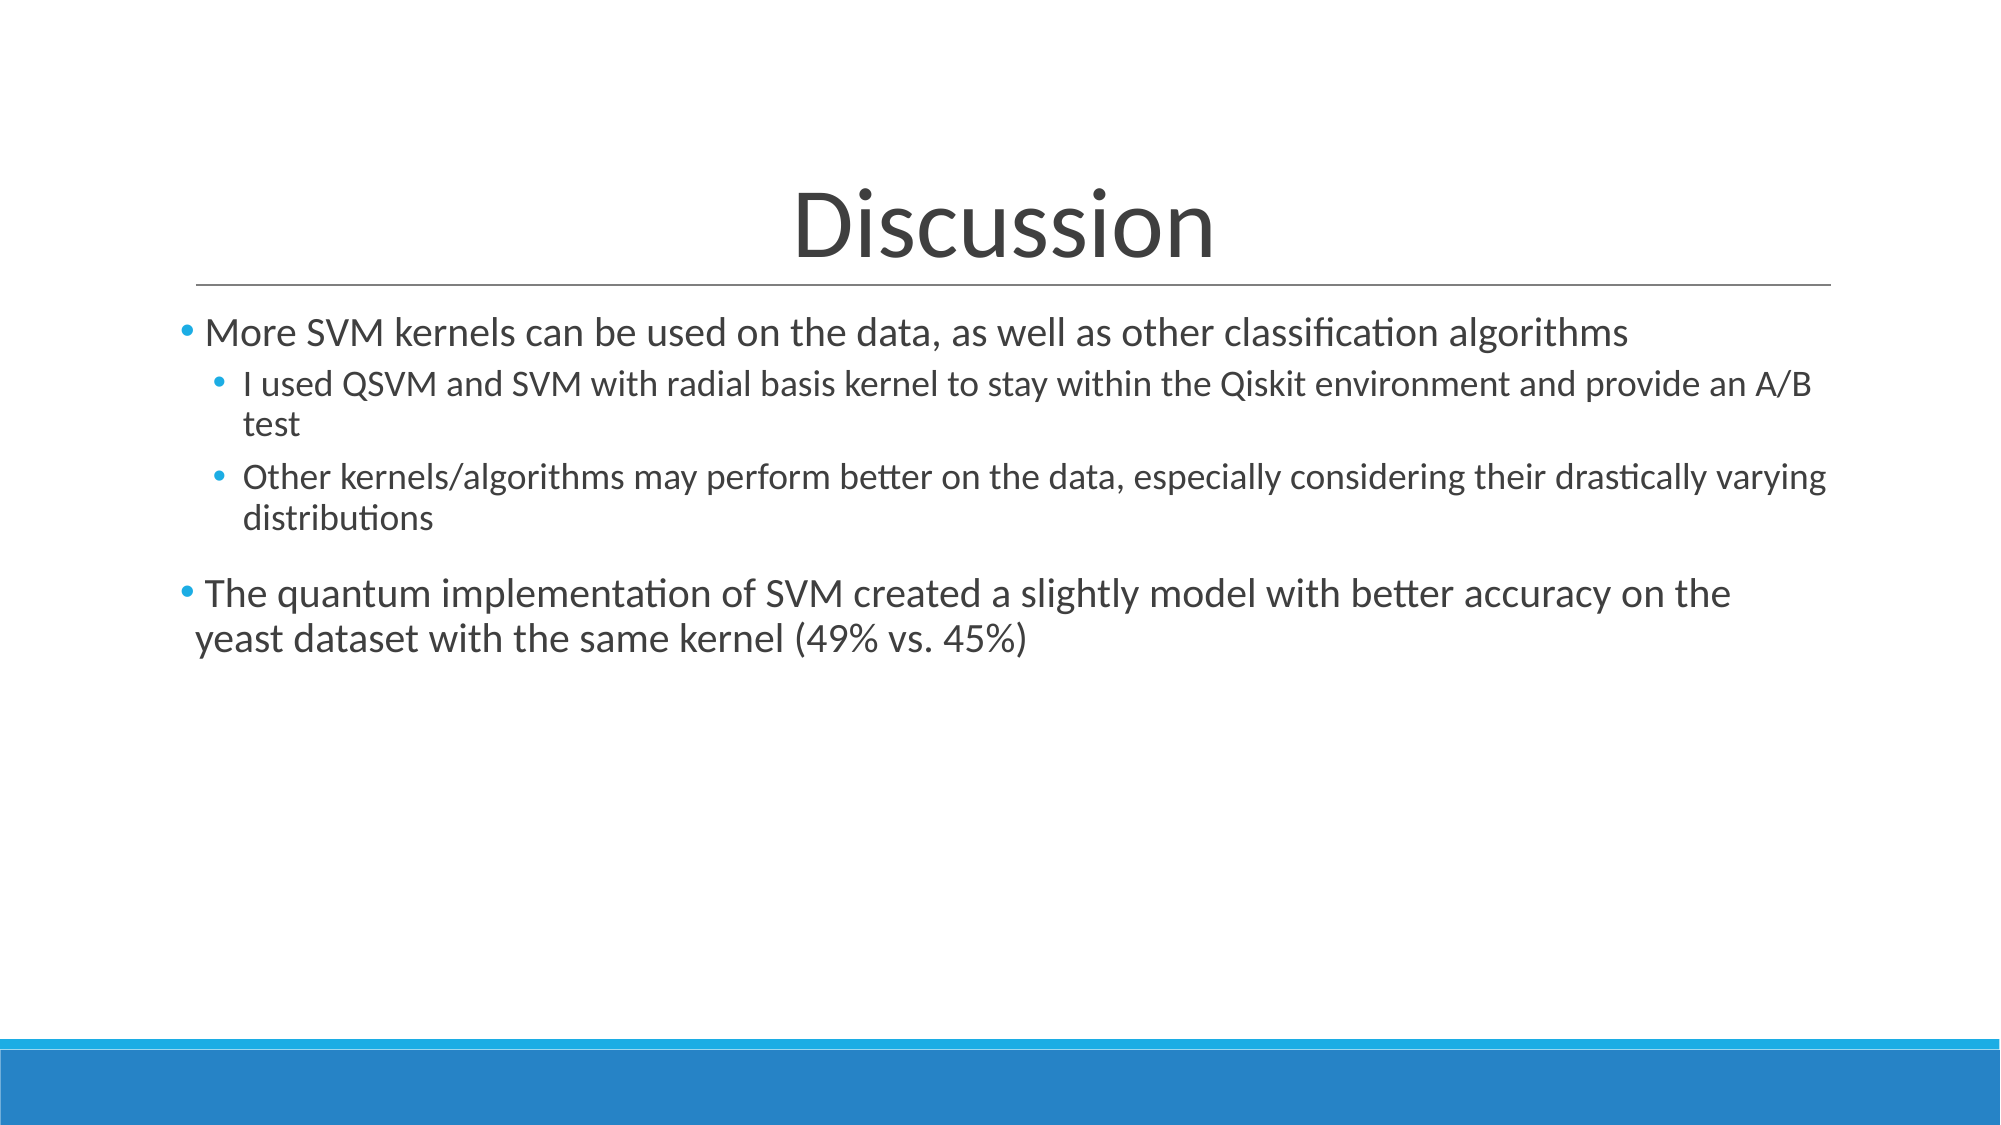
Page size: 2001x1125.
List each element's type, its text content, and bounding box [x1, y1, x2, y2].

title Discussion [180, 47, 1830, 285]
list More SVM kernels can be used on the data, as well as other classification algorithms I used QSVM and SVM with radial basis kernel to stay within the Qiskit environment and provide an A/B test Other kernels/algorithms may perform better on the data, especially considering their drastically varying distributions The quantum implementation of SVM created a slightly model with better accuracy on the yeast dataset with the same kernel (49% vs. 45%) [180, 302, 1830, 963]
